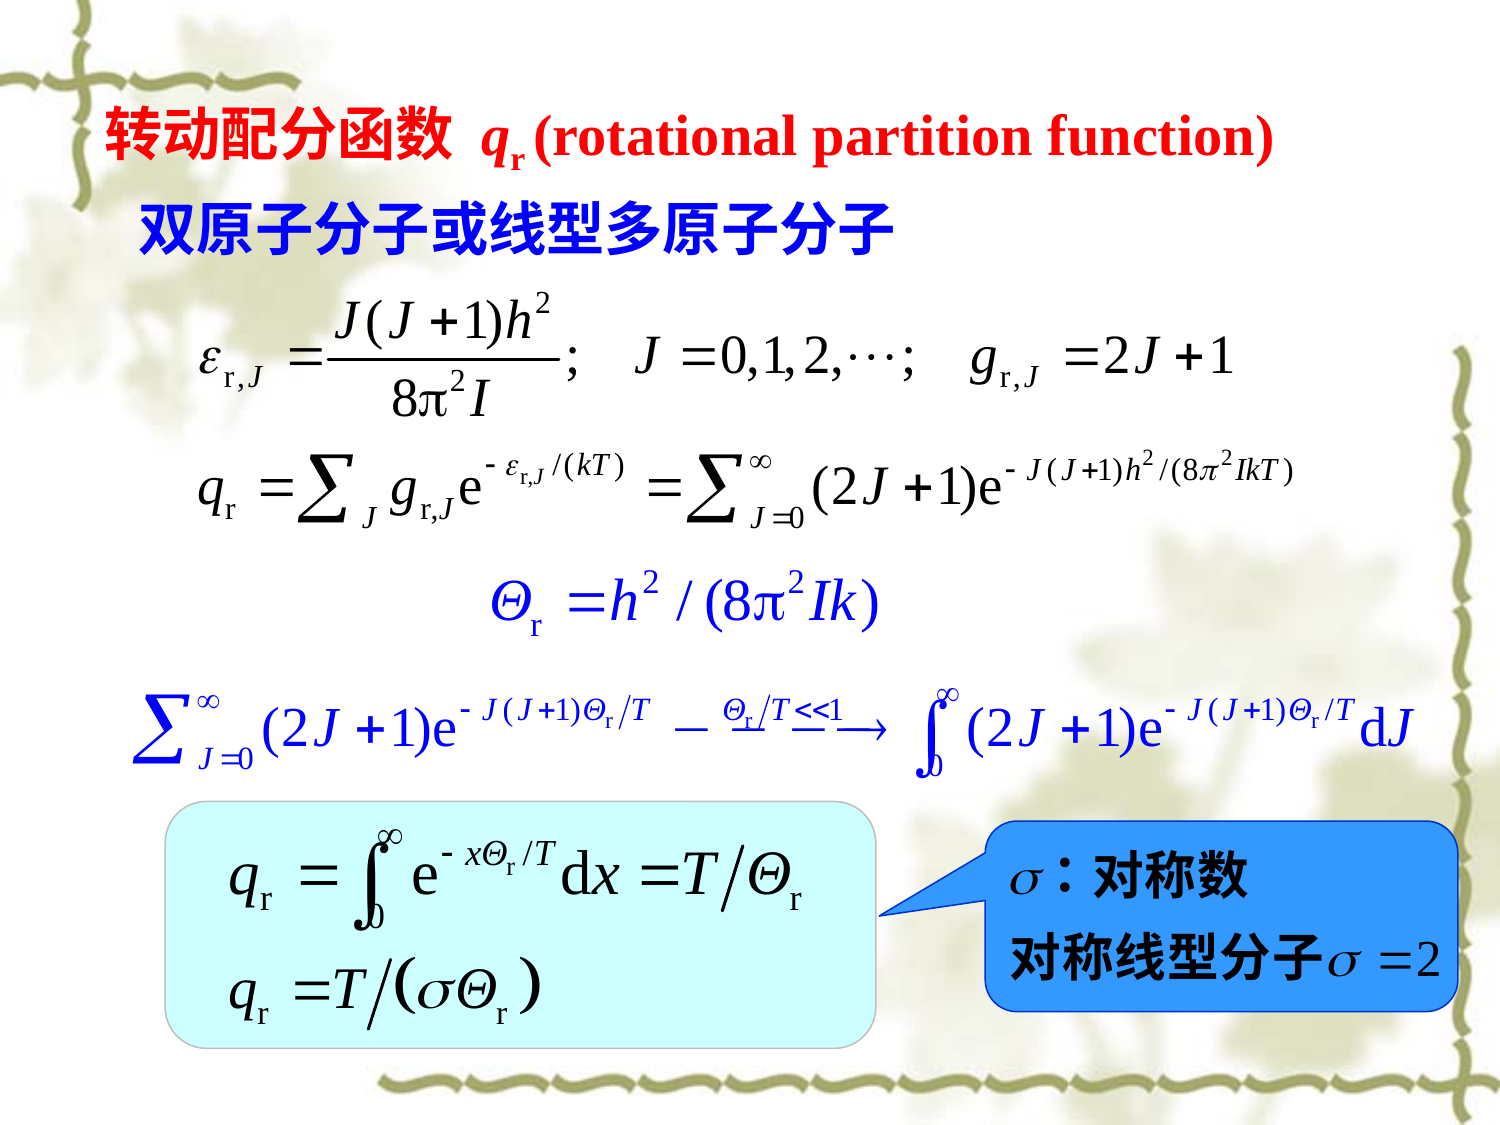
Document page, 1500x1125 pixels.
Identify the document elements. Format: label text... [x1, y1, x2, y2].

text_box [189, 275, 1242, 429]
text_box [165, 801, 876, 1049]
picture [0, 0, 1500, 1125]
text_box 双原子分子或线型多原子分子 [123, 184, 1040, 270]
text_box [219, 804, 822, 943]
text_box 转动配分函数 qr (rotational partition function) [89, 90, 1411, 185]
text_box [984, 820, 1459, 1012]
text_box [189, 435, 1311, 543]
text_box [218, 944, 547, 1044]
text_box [481, 555, 892, 651]
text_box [123, 665, 1431, 789]
